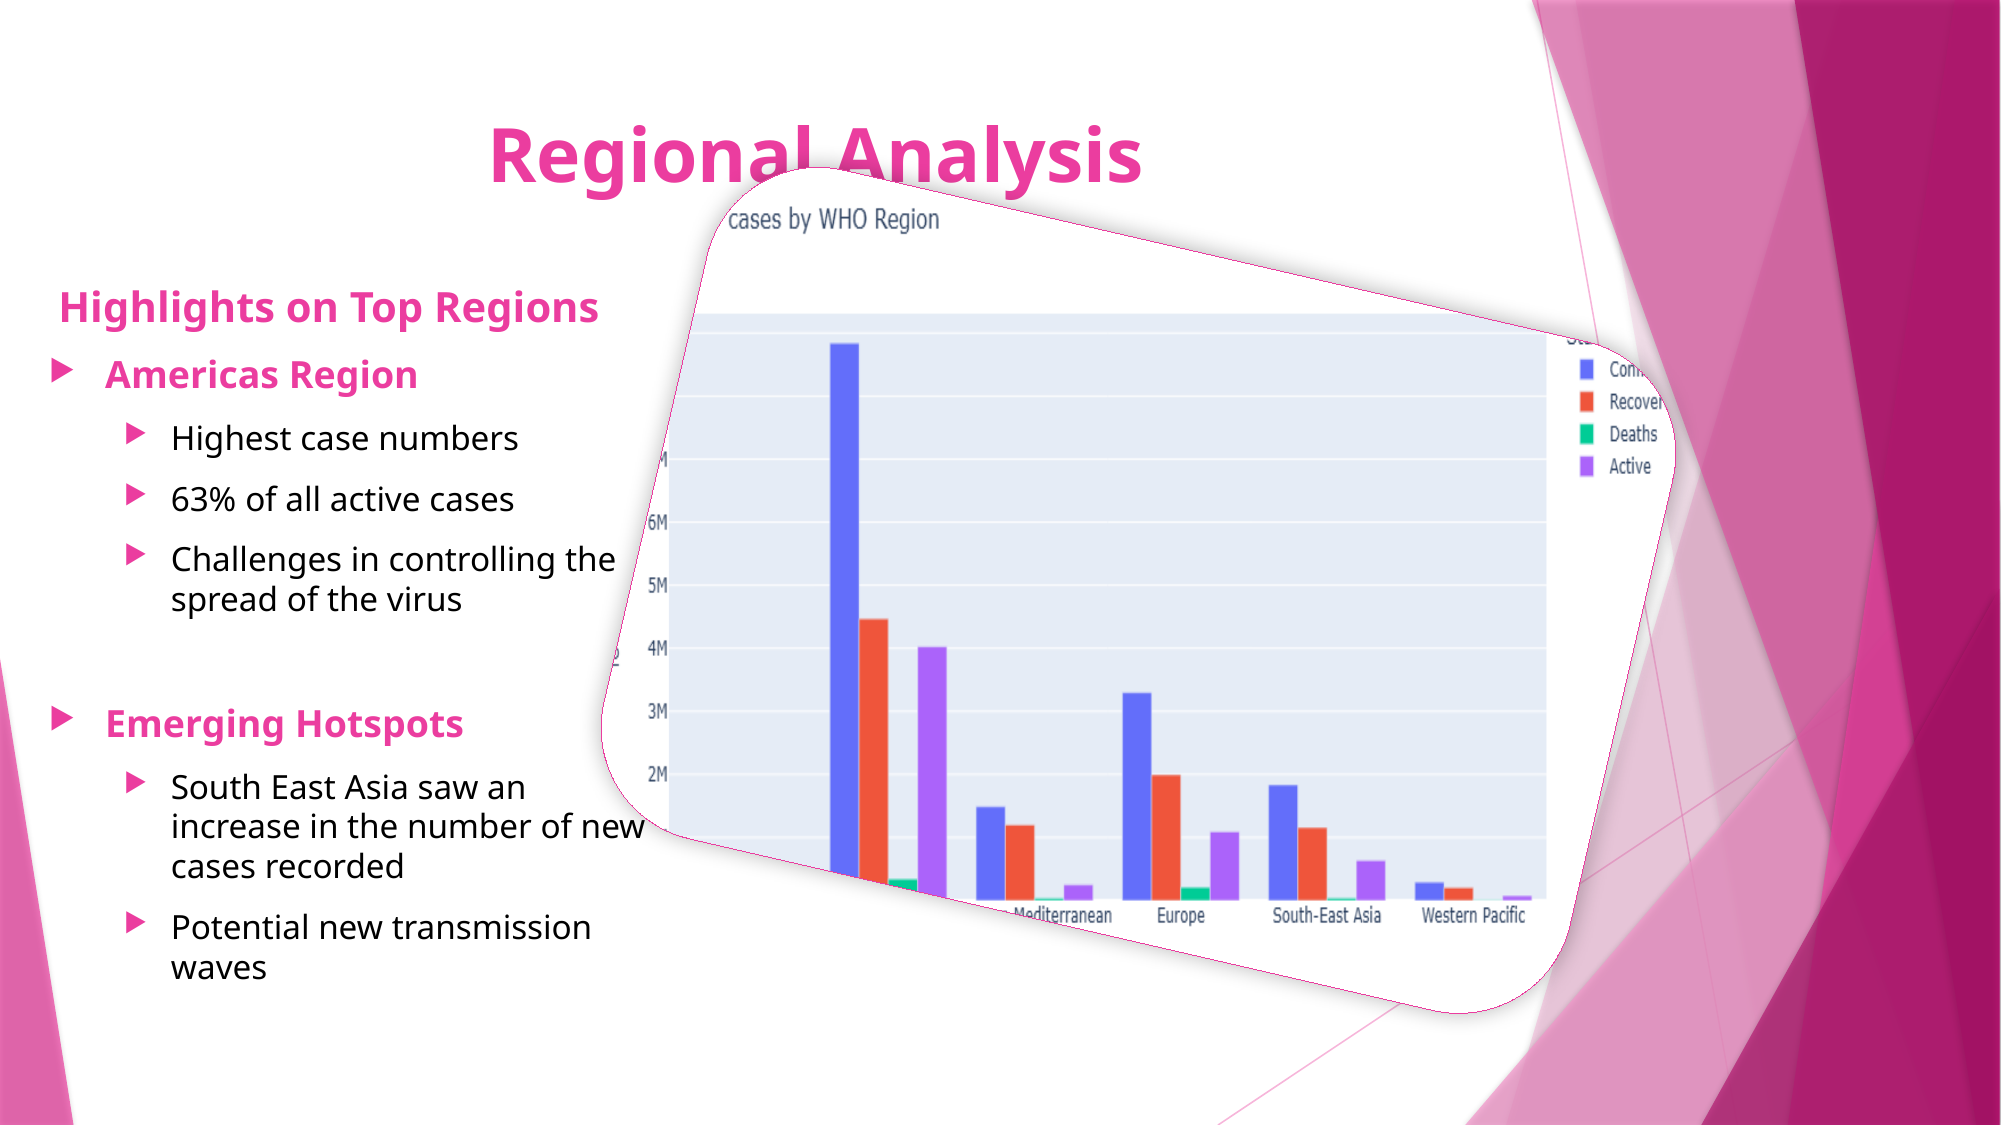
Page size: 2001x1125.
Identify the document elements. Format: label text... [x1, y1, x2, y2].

list Highlights on Top Regions Americas Region Highest case numbers 63% of all active cases Challenges in controlling the spread of the virus Emerging Hotspots South East Asia saw an increase in the number of new cases recorded Potential new transmission waves [33, 273, 673, 1125]
picture [601, 167, 1676, 1013]
title Regional Analysis [111, 99, 1522, 248]
